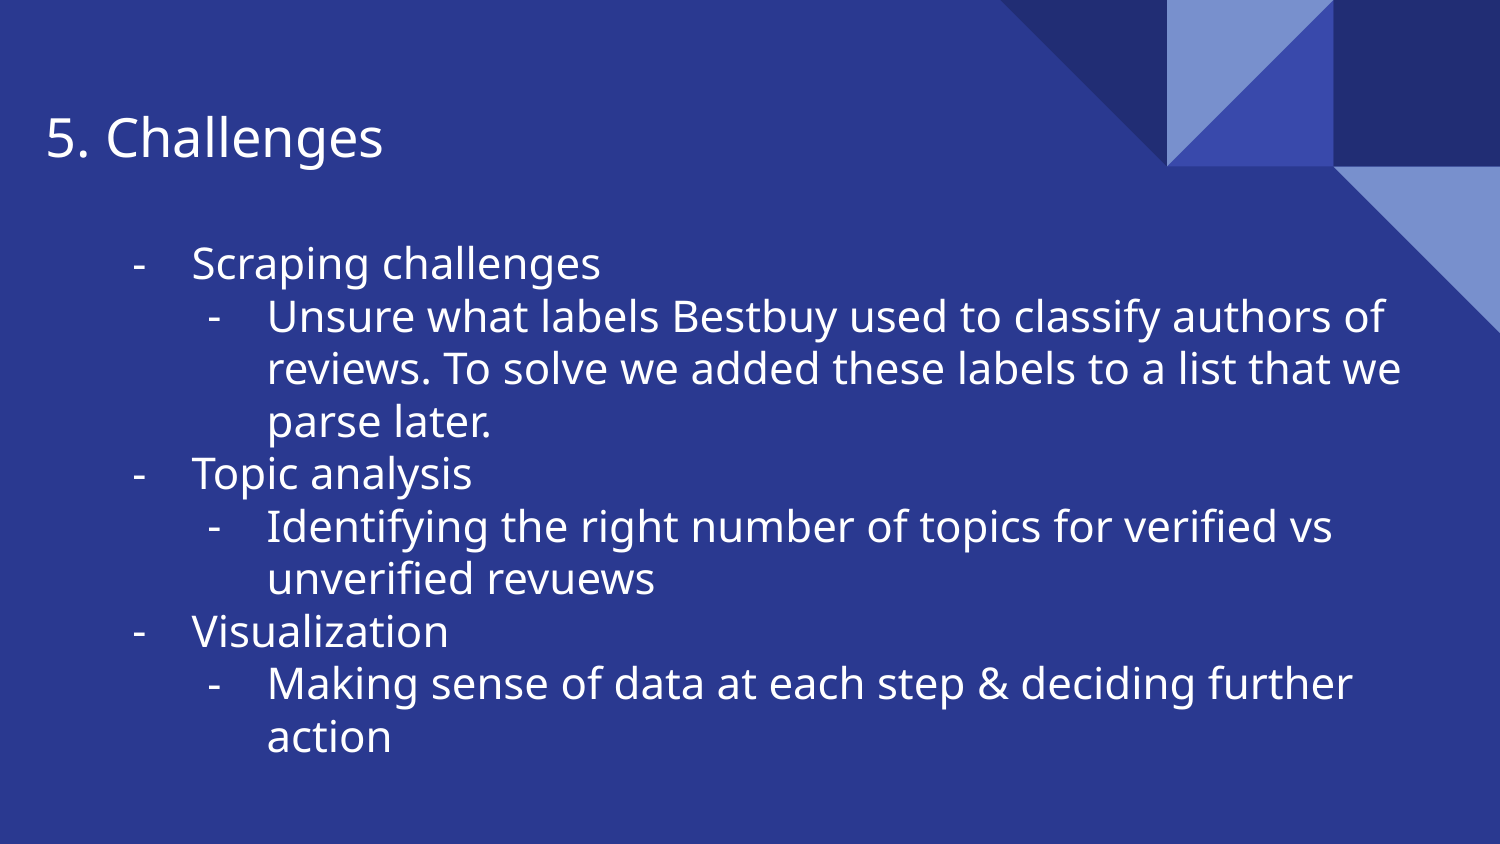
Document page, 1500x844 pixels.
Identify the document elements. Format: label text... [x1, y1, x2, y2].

title 5. Challenges [30, 23, 1002, 184]
subtitle Scraping challenges Unsure what labels Bestbuy used to classify authors of reviews. To solve we added these labels to a list that we parse later. Topic analysis Identifying the right number of topics for verified vs unverified revuews Visualization Making sense of data at each step & deciding further action [101, 221, 1451, 764]
